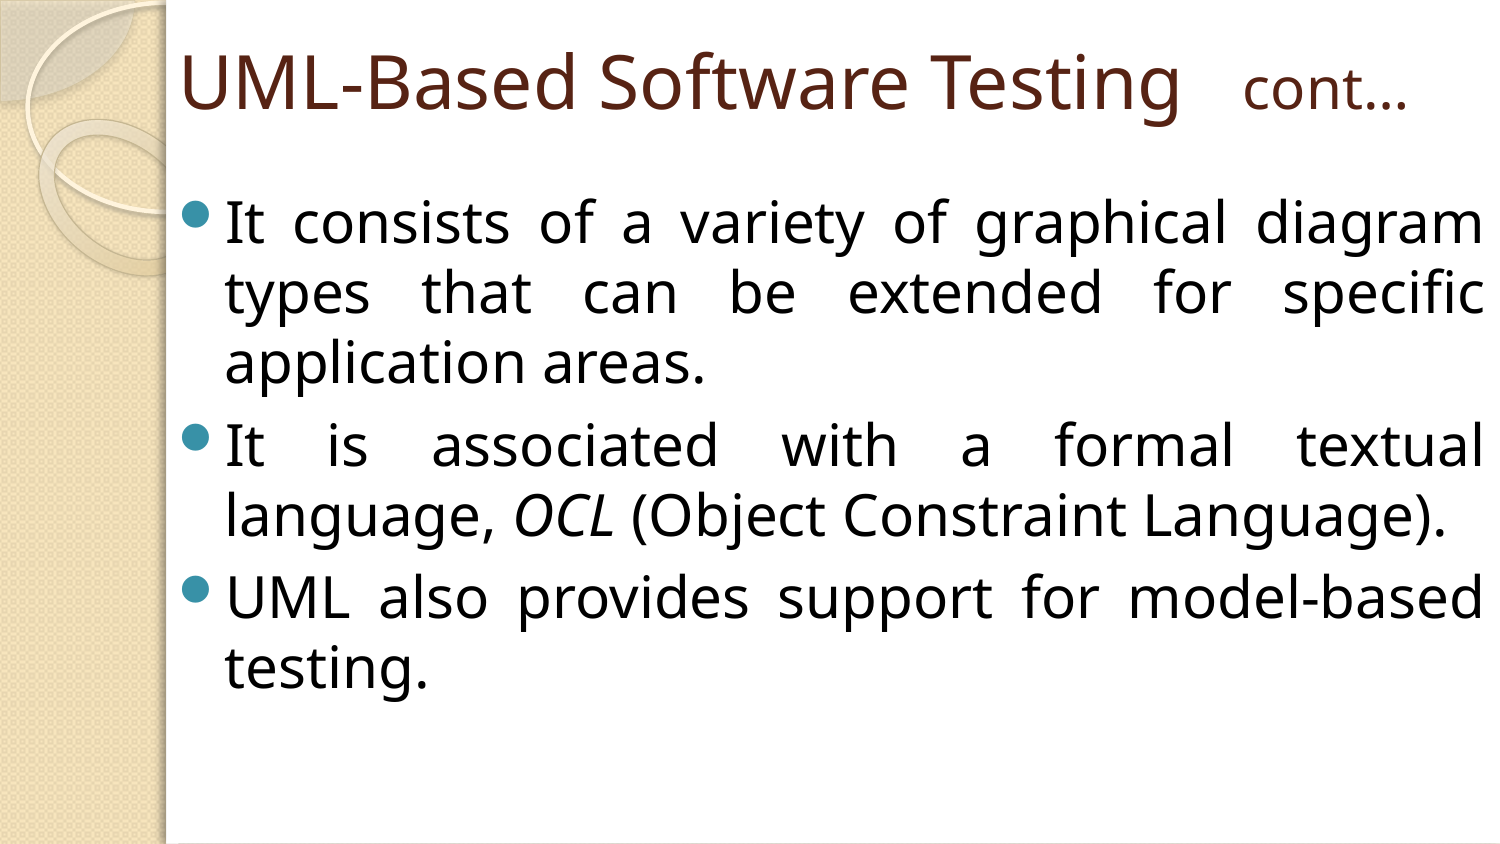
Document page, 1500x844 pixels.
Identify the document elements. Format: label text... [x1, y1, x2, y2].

title UML-Based Software Testing cont… [162, 9, 1425, 150]
list It consists of a variety of graphical diagram types that can be extended for specific application areas. It is associated with a formal textual language, OCL (Object Constraint Language). UML also provides support for model-based testing. [150, 178, 1500, 844]
